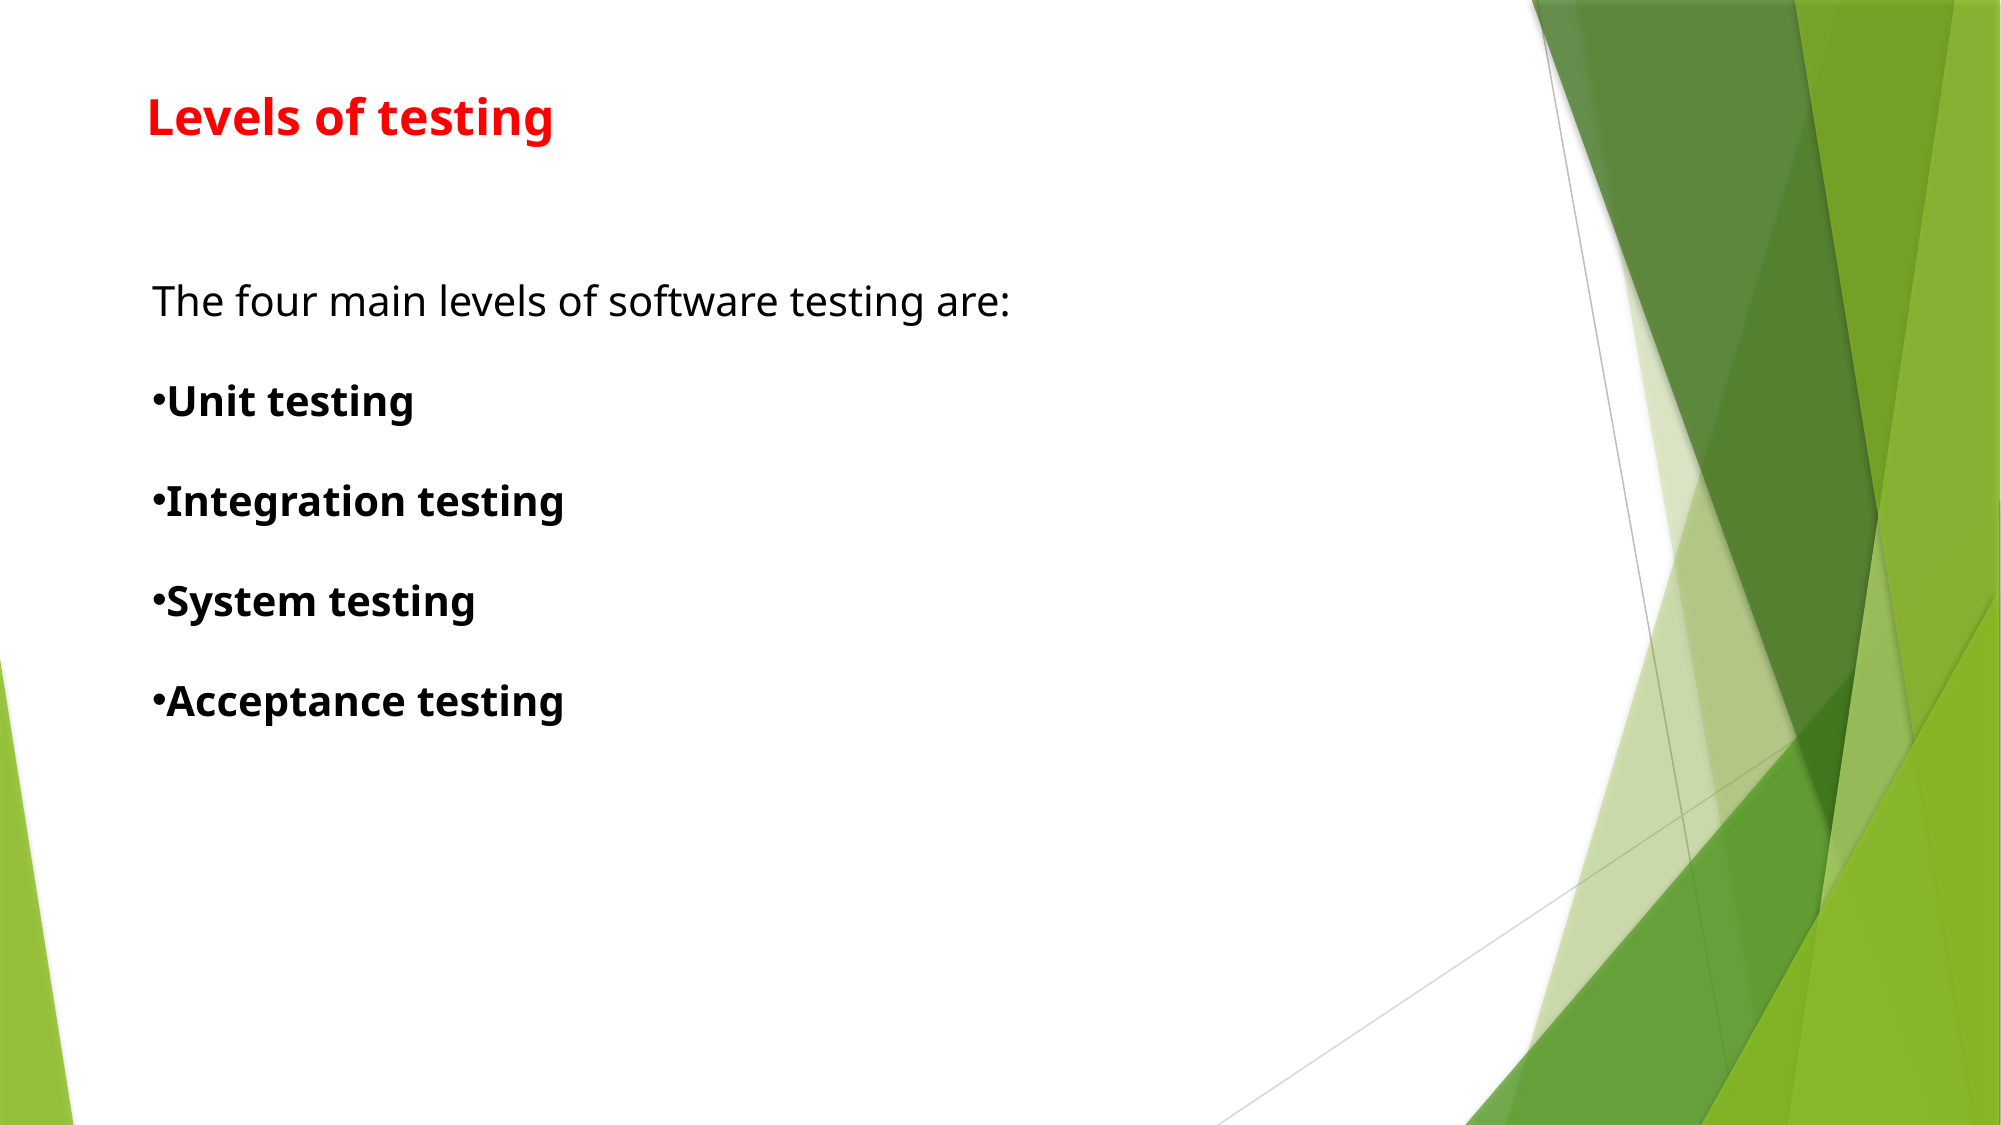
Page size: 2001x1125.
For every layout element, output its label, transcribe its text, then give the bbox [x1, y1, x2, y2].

list Levels of testing [131, 78, 1411, 830]
text_box The four main levels of software testing are: Unit testing Integration testing System testing Acceptance testing [137, 216, 1417, 782]
